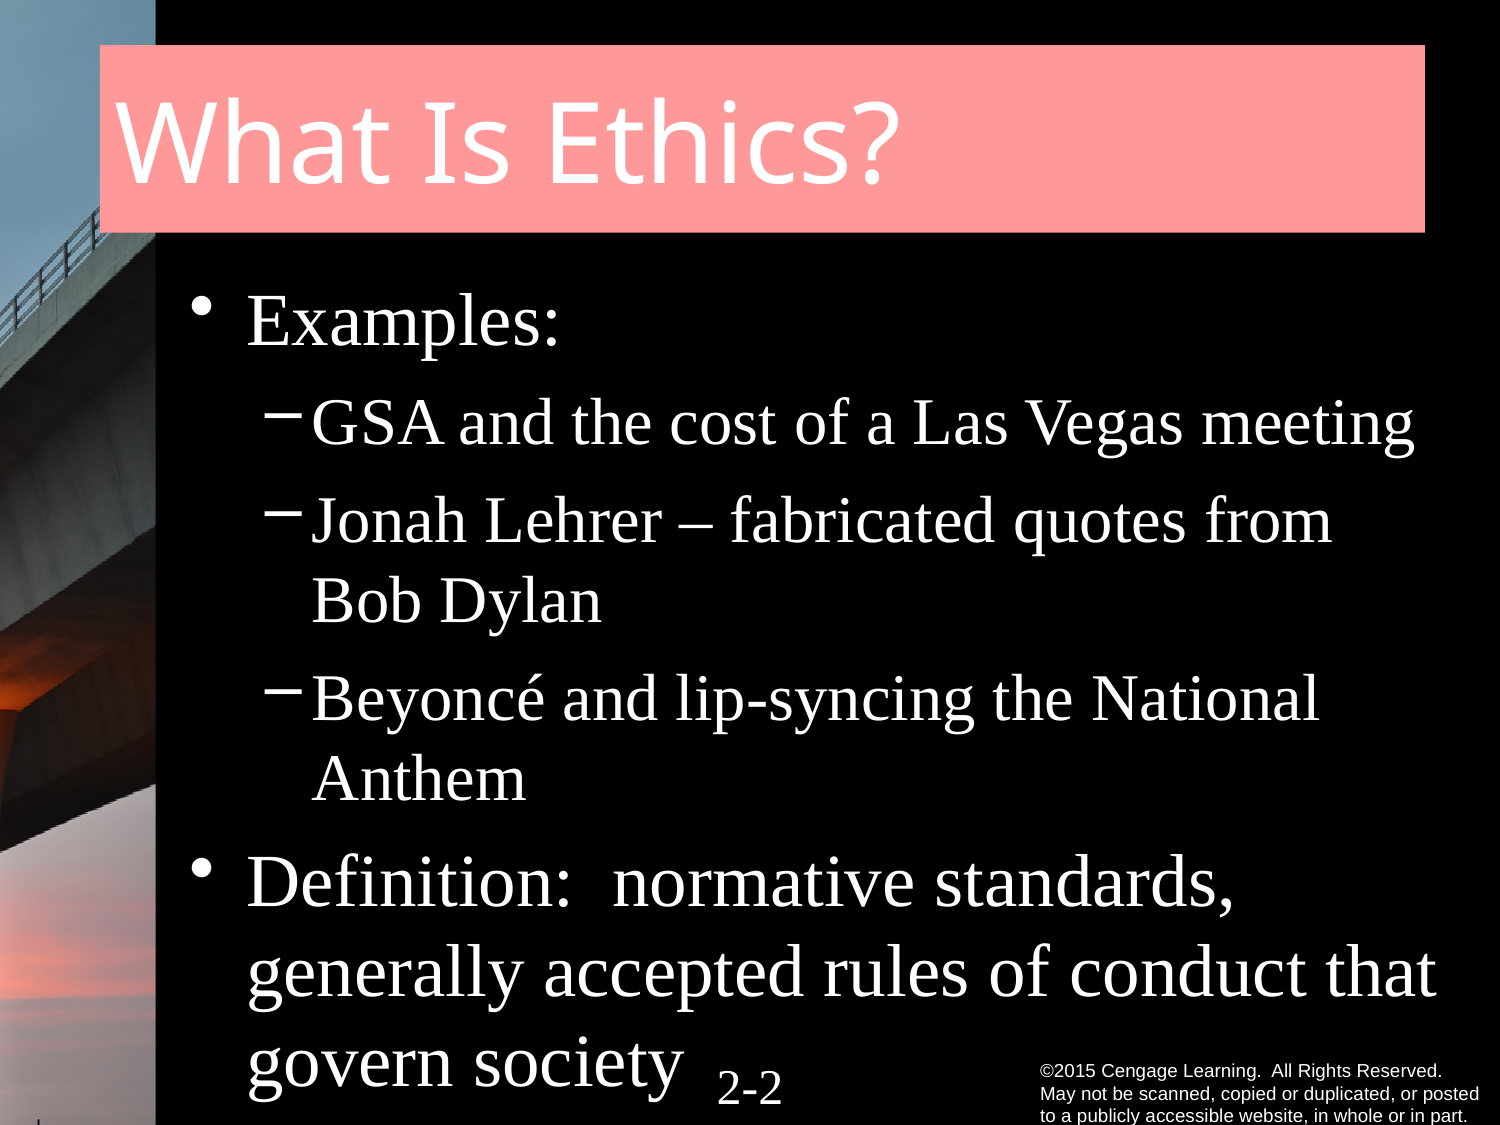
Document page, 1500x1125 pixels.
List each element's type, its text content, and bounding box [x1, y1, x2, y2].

list Examples: GSA and the cost of a Las Vegas meeting Jonah Lehrer – fabricated quotes from Bob Dylan Beyoncé and lip-syncing the National Anthem Definition: normative standards, generally accepted rules of conduct that govern society [174, 262, 1475, 1005]
picture [0, 0, 155, 1125]
slide_number 2-1 [574, 1046, 926, 1125]
title What Is Ethics? [99, 44, 1426, 233]
